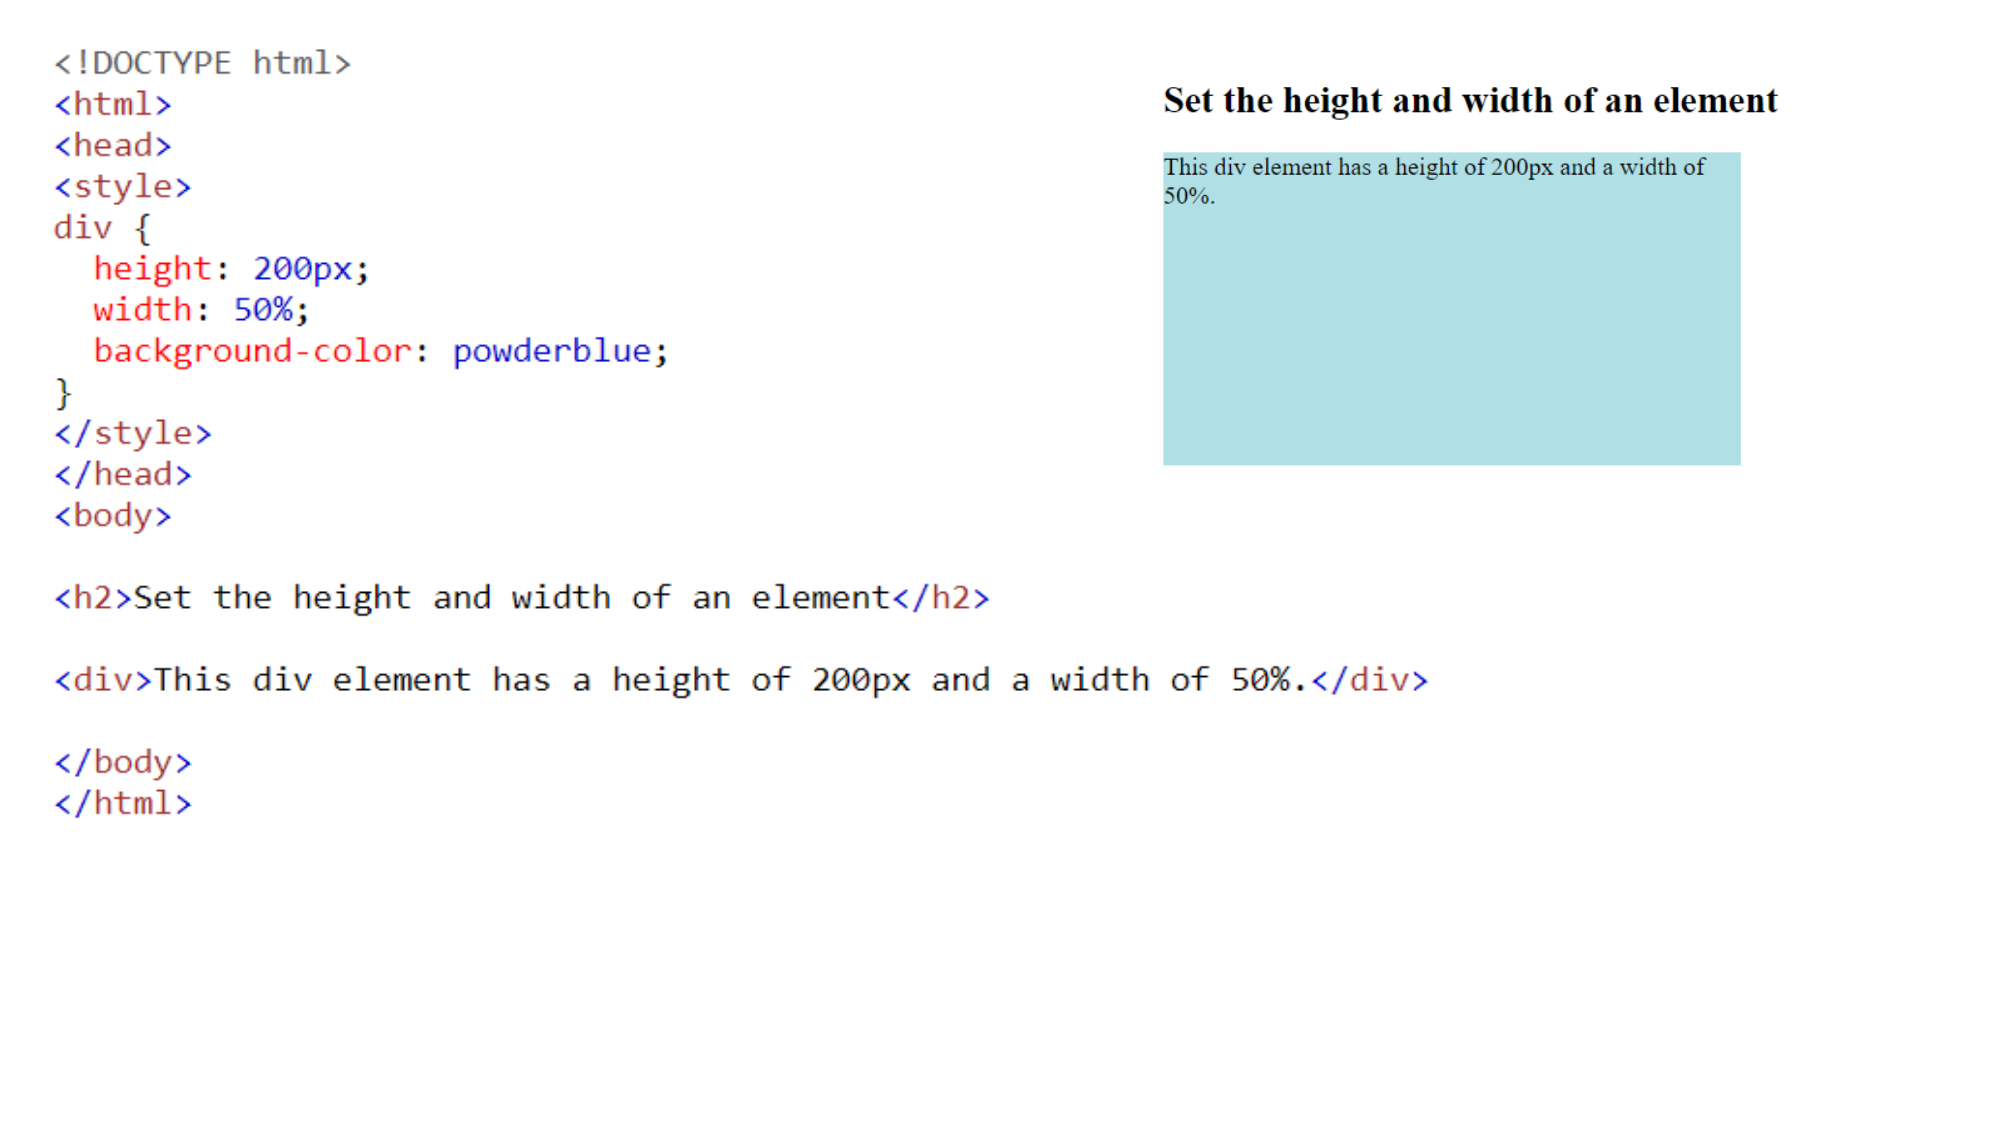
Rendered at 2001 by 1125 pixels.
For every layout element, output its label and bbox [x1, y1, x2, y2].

picture [41, 48, 1959, 1005]
